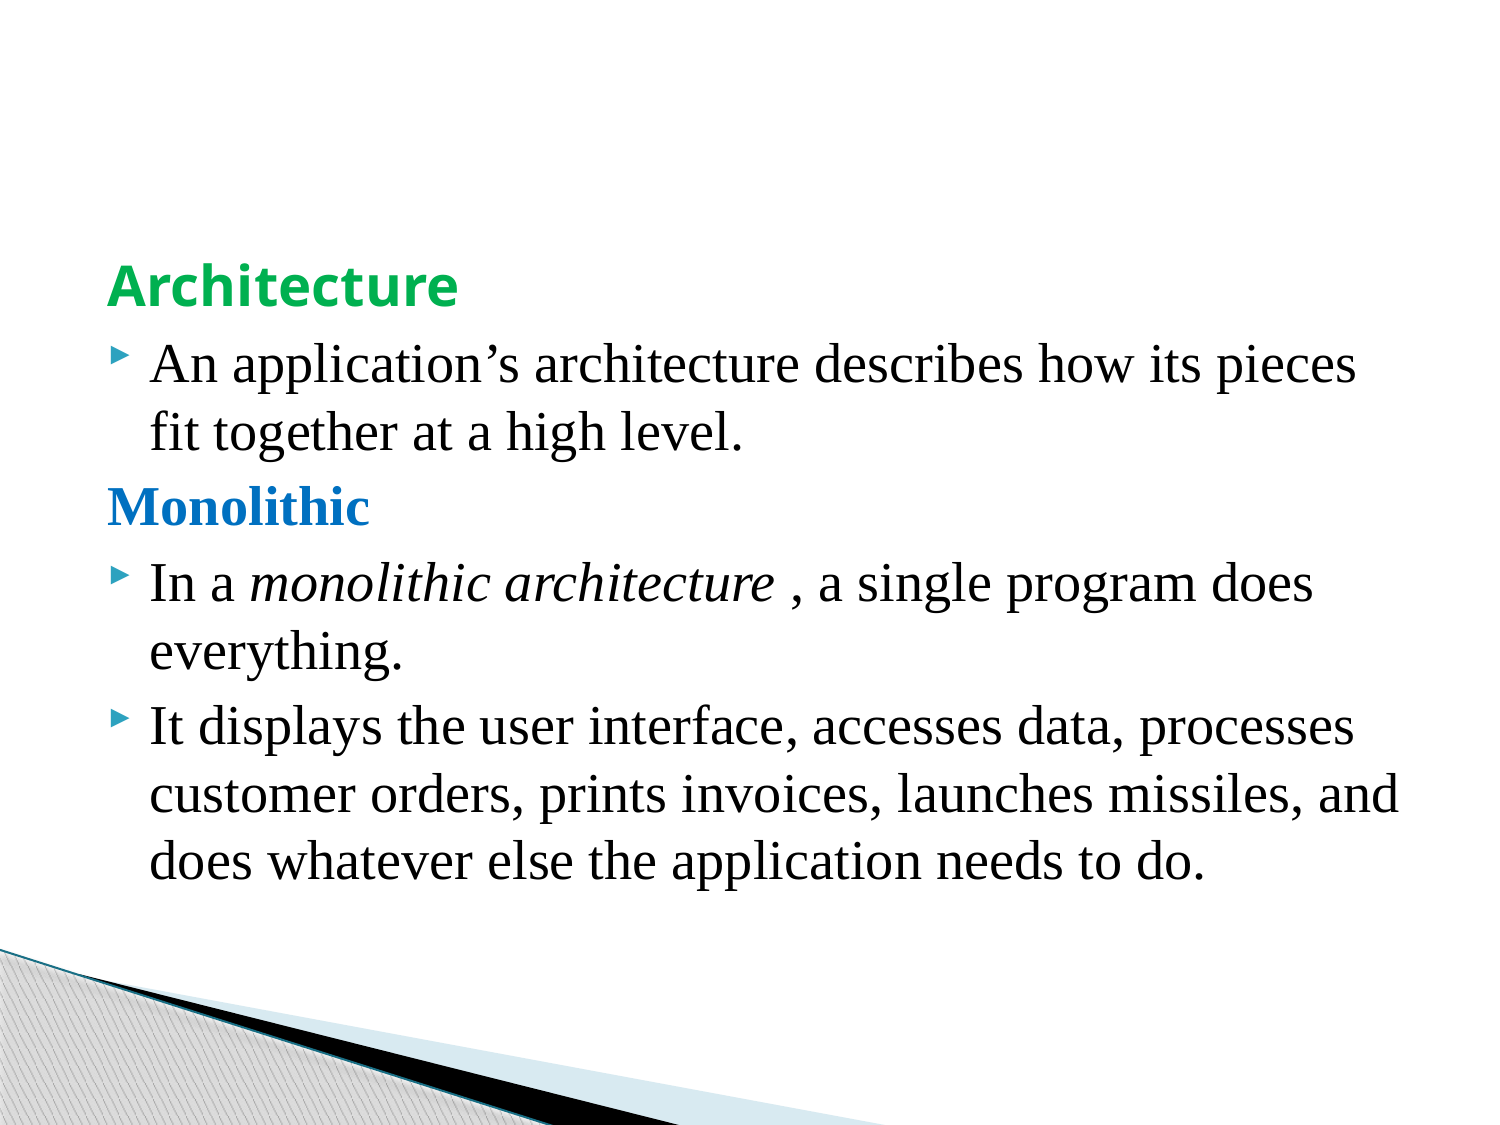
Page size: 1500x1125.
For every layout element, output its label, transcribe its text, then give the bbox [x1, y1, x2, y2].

list Architecture An application’s architecture describes how its pieces fit together at a high level. Monolithic In a monolithic architecture , a single program does everything. It displays the user interface, accesses data, processes customer orders, prints invoices, launches missiles, and does whatever else the application needs to do. [75, 243, 1425, 986]
